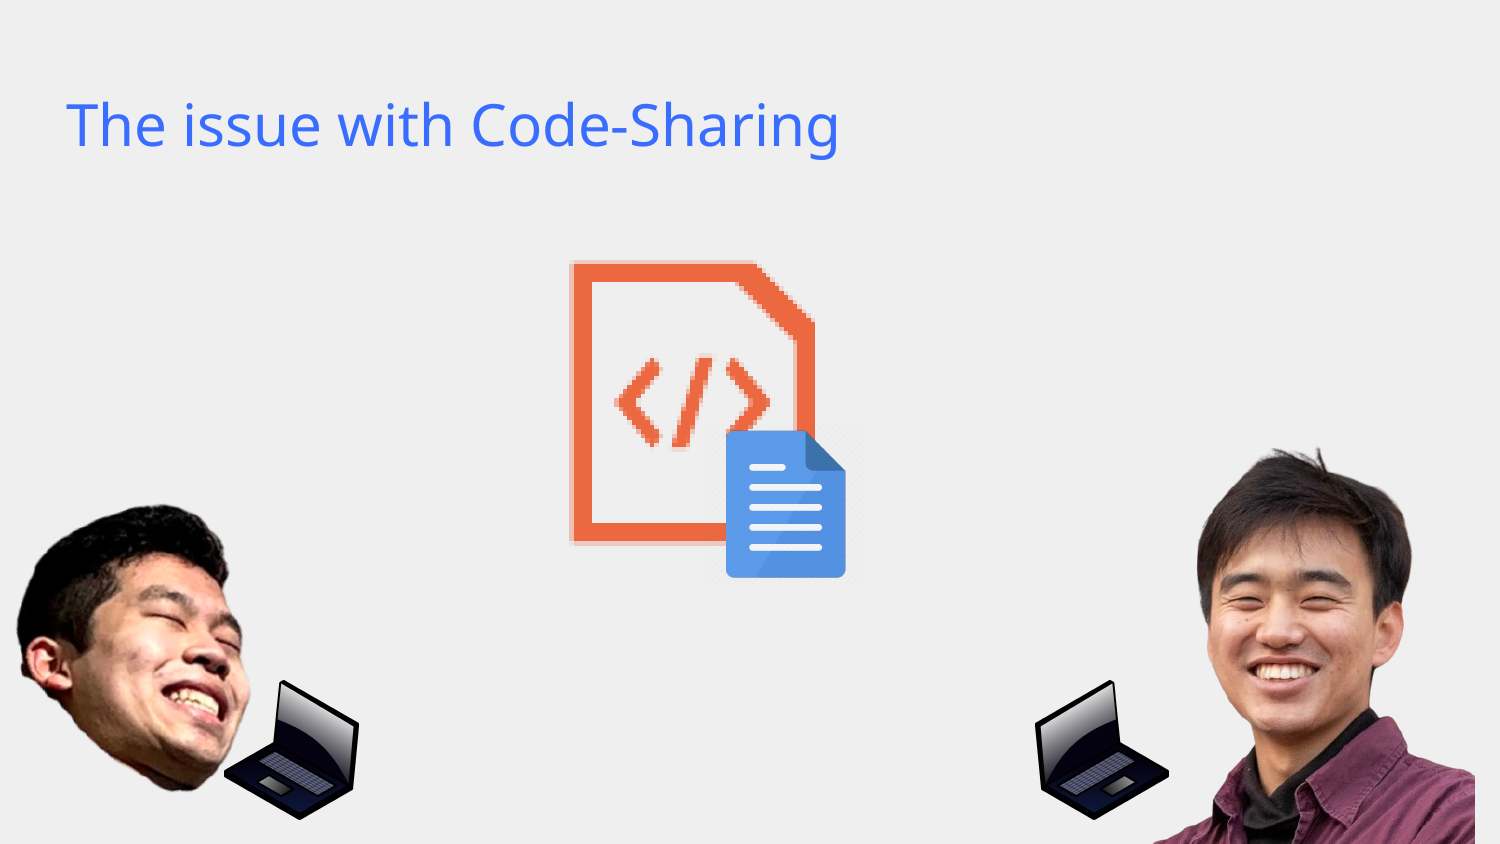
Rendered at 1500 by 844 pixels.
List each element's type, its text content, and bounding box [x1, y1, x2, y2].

title The issue with Code-Sharing [51, 72, 1449, 167]
picture [551, 259, 866, 584]
picture [1034, 378, 1475, 844]
picture [0, 320, 509, 844]
